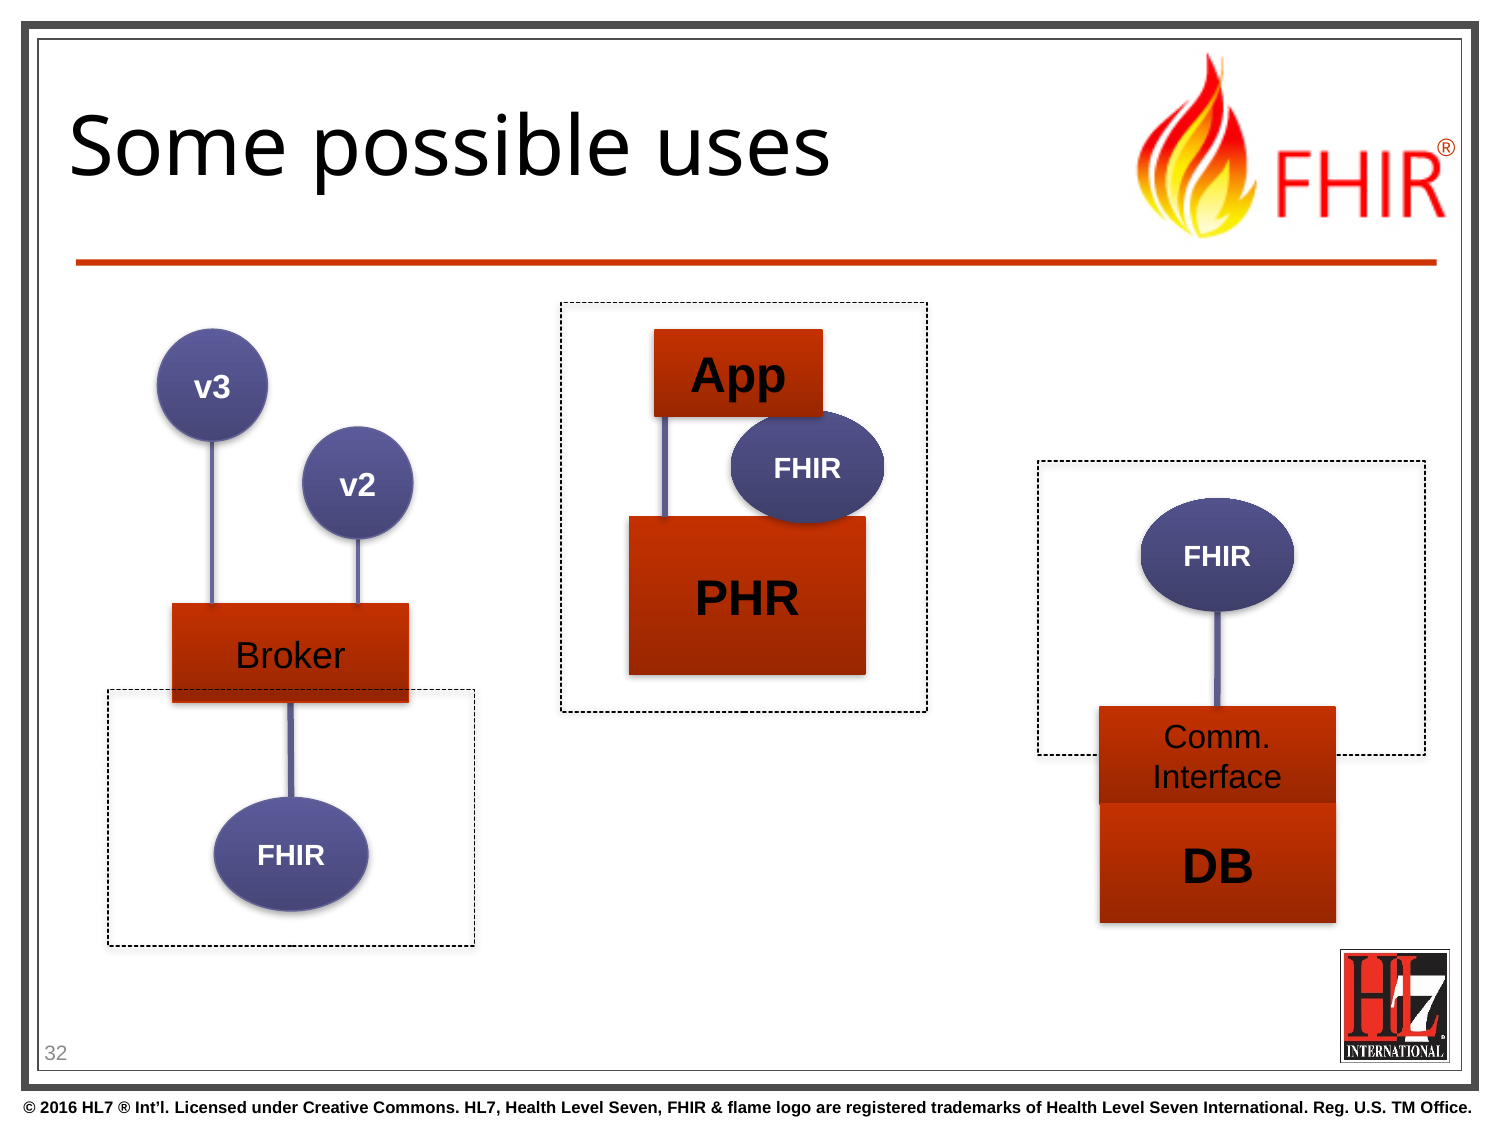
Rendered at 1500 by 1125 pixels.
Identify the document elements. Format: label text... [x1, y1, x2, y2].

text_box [302, 426, 414, 605]
picture [1124, 42, 1458, 249]
text_box DB [1099, 803, 1337, 923]
text_box Comm. Interface [1099, 706, 1336, 802]
slide_number 32 [29, 1034, 148, 1071]
text_box [560, 302, 928, 713]
text_box [1037, 460, 1426, 756]
picture [1340, 949, 1450, 1063]
text_box FHIR [730, 411, 885, 524]
text_box App [654, 329, 823, 417]
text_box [157, 328, 268, 605]
text_box [107, 688, 475, 947]
title Some possible uses [53, 54, 1128, 249]
text_box Broker [172, 603, 409, 687]
text_box FHIR [1140, 498, 1295, 612]
